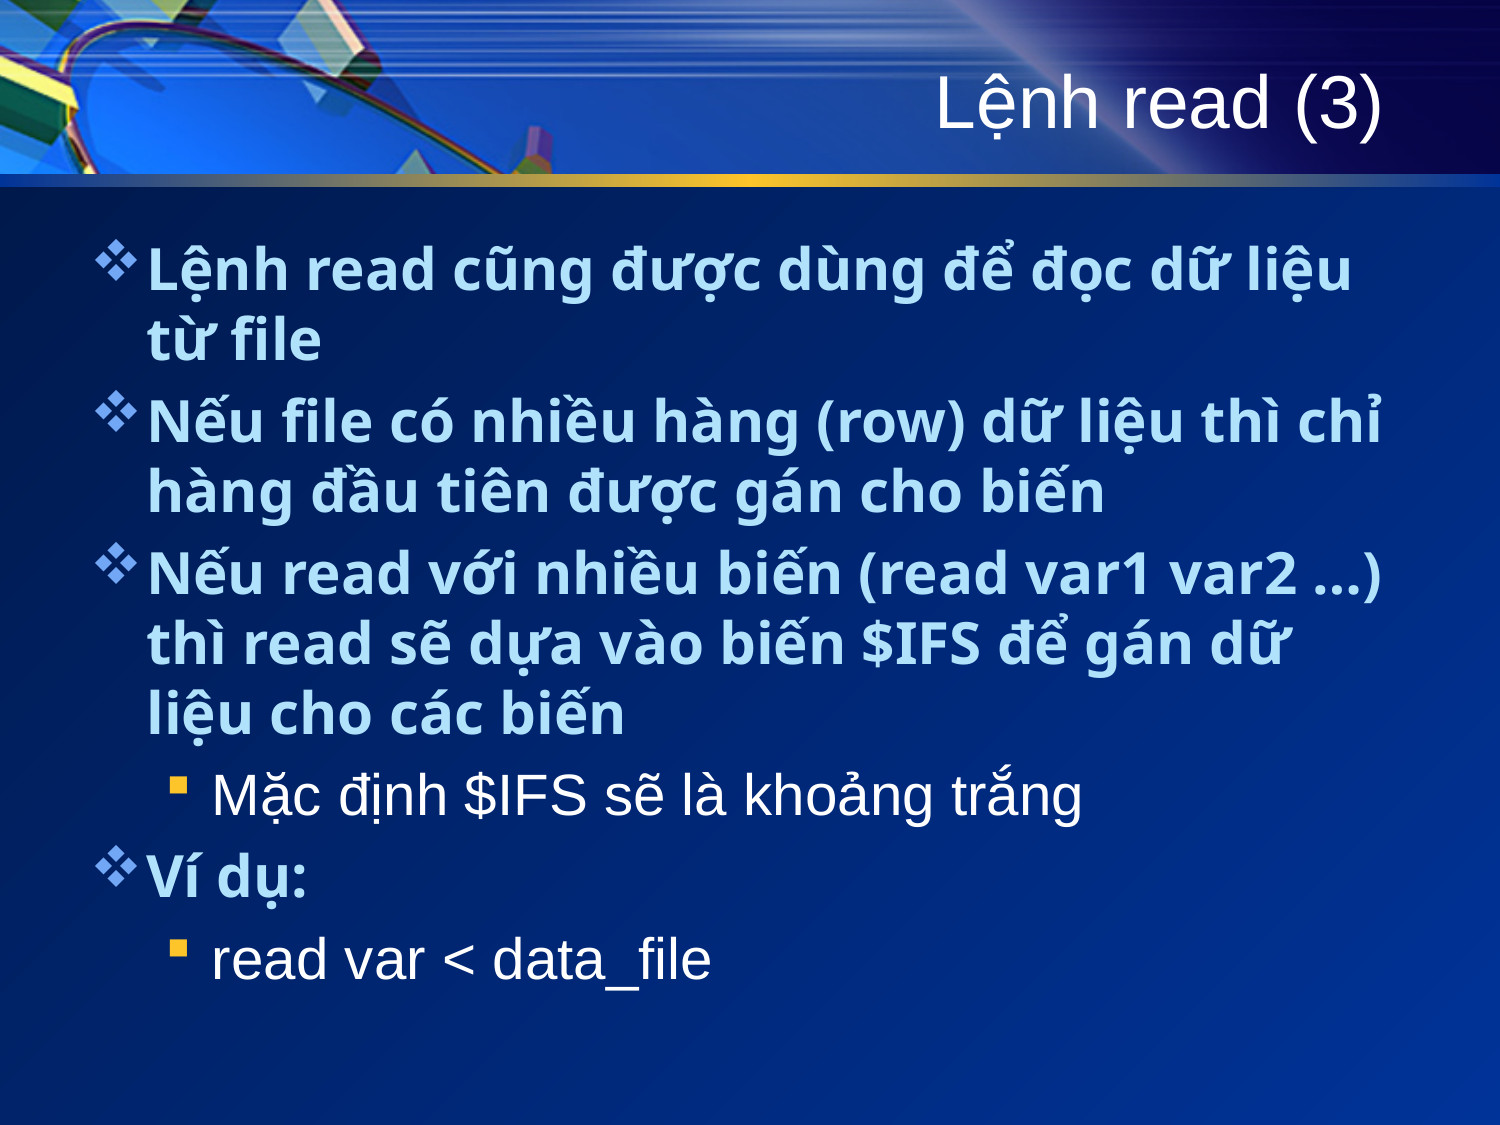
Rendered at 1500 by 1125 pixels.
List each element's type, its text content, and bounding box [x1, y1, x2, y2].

list Lệnh read cũng được dùng để đọc dữ liệu từ file Nếu file có nhiều hàng (row) dữ liệu thì chỉ hàng đầu tiên được gán cho biến Nếu read với nhiều biến (read var1 var2 …) thì read sẽ dựa vào biến $IFS để gán dữ liệu cho các biến Mặc định $IFS sẽ là khoảng trắng Ví dụ: read var < data_file [74, 224, 1426, 1087]
title Lệnh read (3) [162, 52, 1401, 145]
picture [0, 0, 1500, 175]
